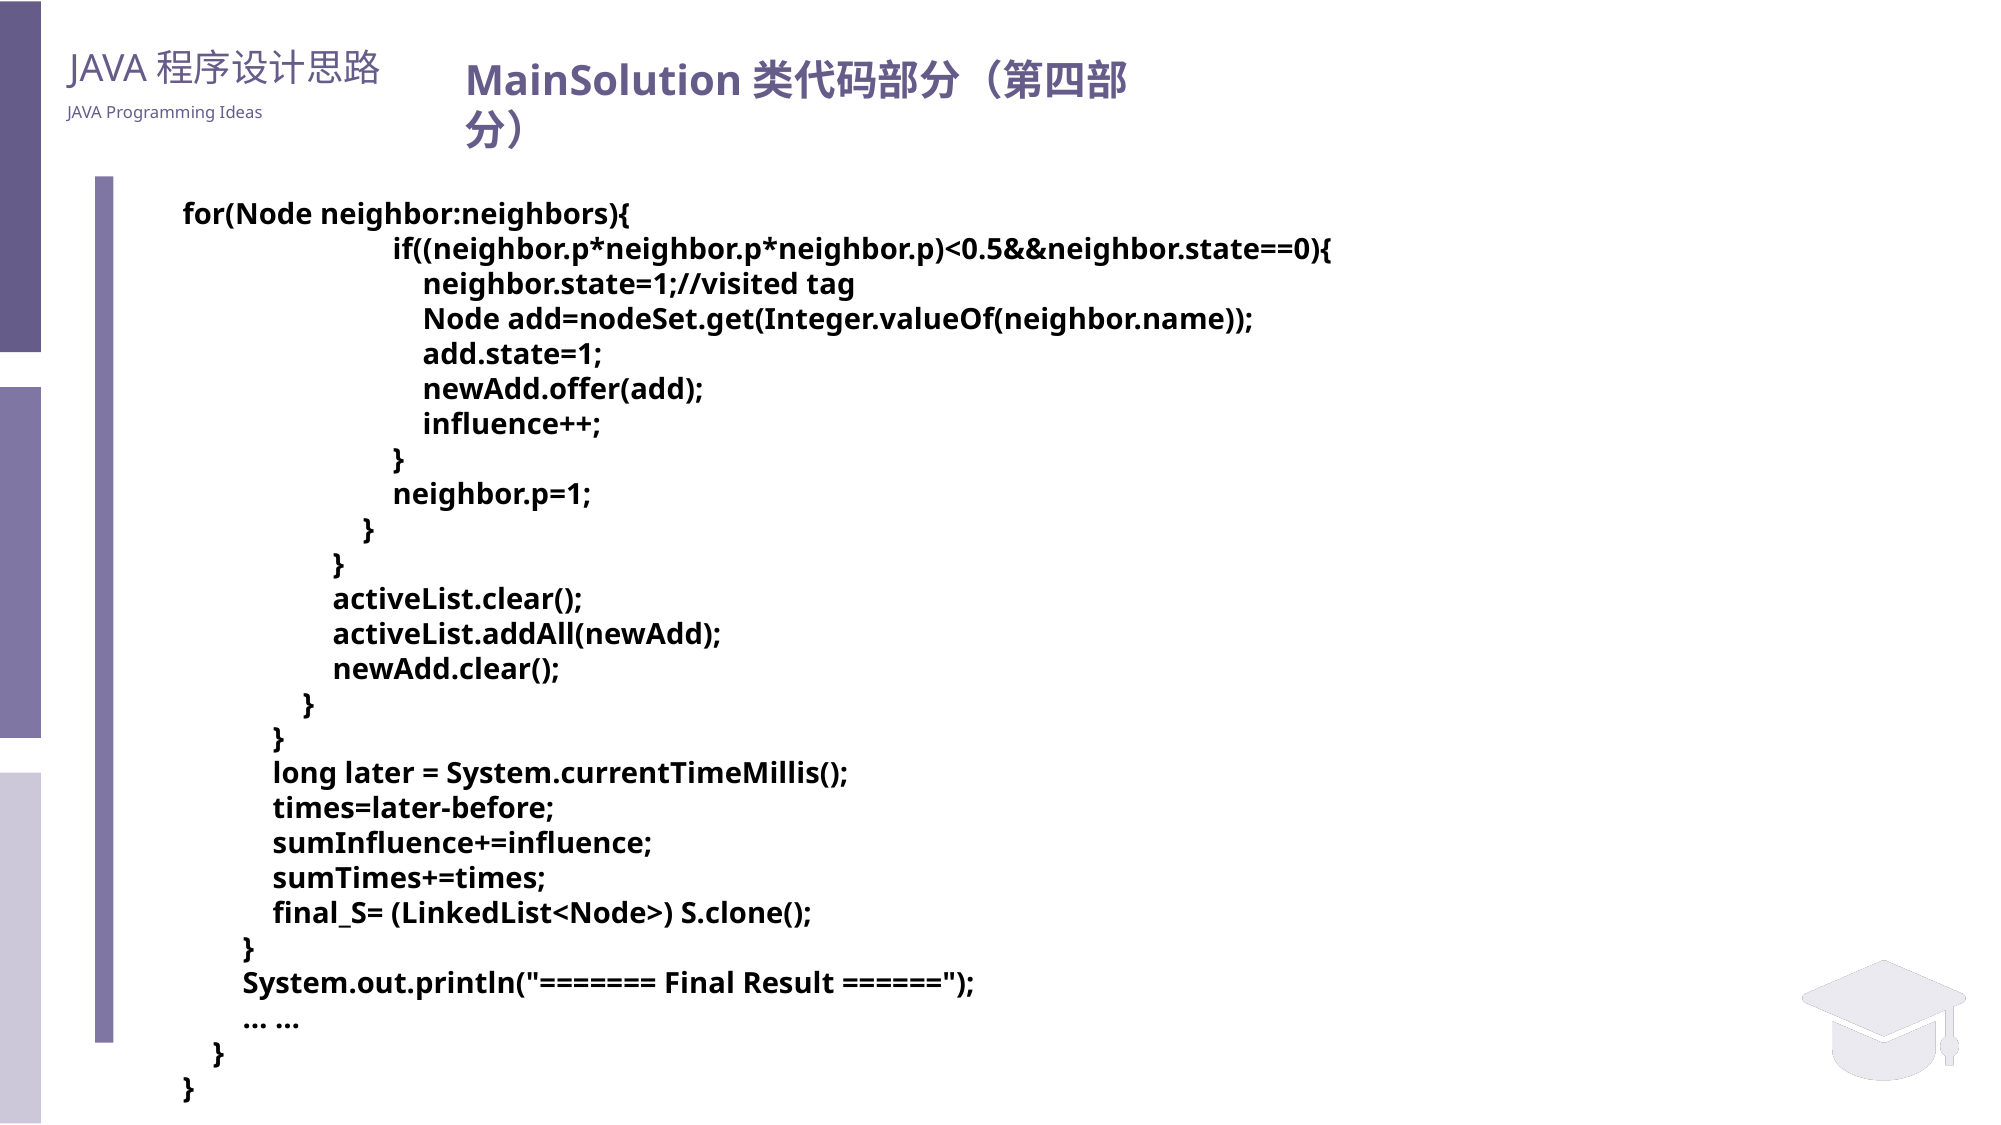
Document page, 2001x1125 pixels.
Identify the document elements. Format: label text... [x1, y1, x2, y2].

text_box for(Node neighbor:neighbors){ if((neighbor.p*neighbor.p*neighbor.p)<0.5&&neighbor.state==0){ neighbor.state=1;//visited tag Node add=nodeSet.get(Integer.valueOf(neighbor.name)); add.state=1; newAdd.offer(add); influence++; } neighbor.p=1; } } activeList.clear(); activeList.addAll(newAdd); newAdd.clear(); } } long later = System.currentTimeMillis(); times=later-before; sumInfluence+=influence; sumTimes+=times; final_S= (LinkedList<Node>) S.clone(); } System.out.println("======= Final Result ======"); … … } } [167, 188, 1684, 1112]
text_box [94, 175, 114, 541]
text_box JAVA程序设计思路 [54, 36, 396, 96]
text_box [94, 584, 114, 1044]
text_box MainSolution类代码部分（第四部分） [450, 46, 1146, 162]
text_box JAVA Programming Ideas [52, 94, 278, 130]
picture [1791, 927, 1977, 1113]
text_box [0, 541, 581, 584]
